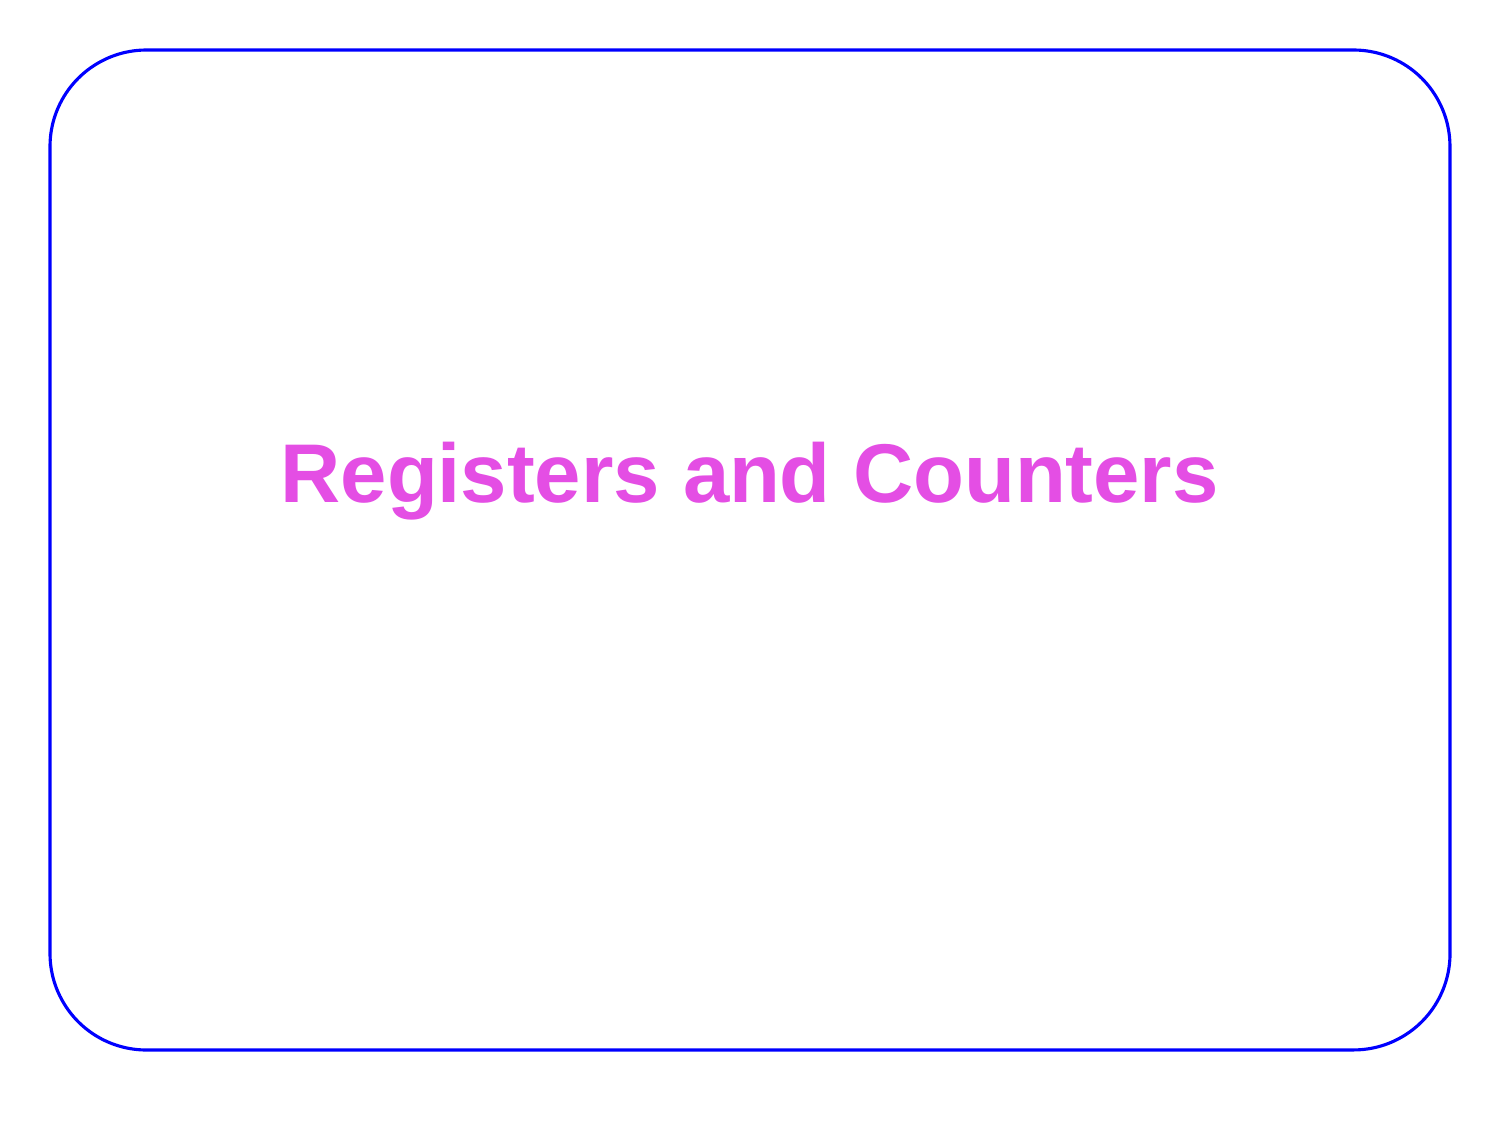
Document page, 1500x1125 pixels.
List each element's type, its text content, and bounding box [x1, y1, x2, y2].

title Registers and Counters [113, 374, 1387, 563]
